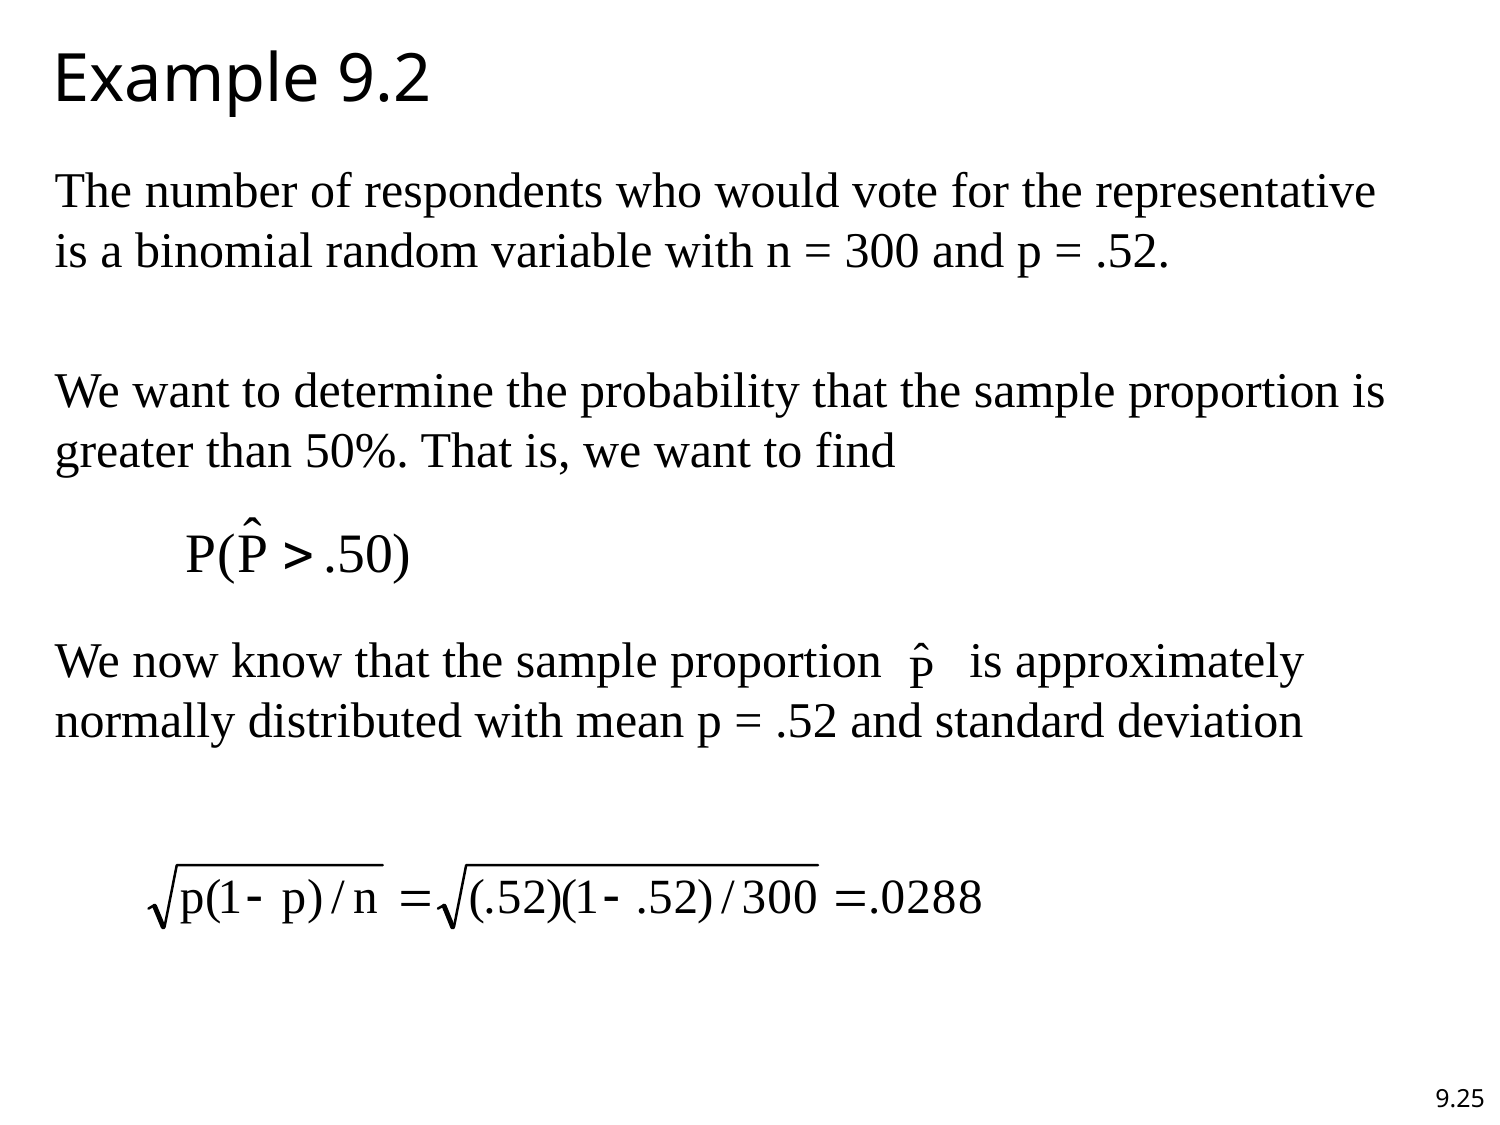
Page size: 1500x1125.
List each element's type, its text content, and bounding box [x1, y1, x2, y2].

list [174, 505, 426, 601]
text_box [137, 849, 988, 944]
list The number of respondents who would vote for the representative is a binomial random variable with n = 300 and p = .52. We want to determine the probability that the sample proportion is greater than 50%. That is, we want to find We now know that the sample proportion is approximately normally distributed with mean p = .52 and standard deviation [39, 149, 1425, 1050]
slide_number 9.25 [1187, 1074, 1500, 1125]
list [899, 632, 947, 698]
title Example 9.2 [37, 24, 1475, 125]
